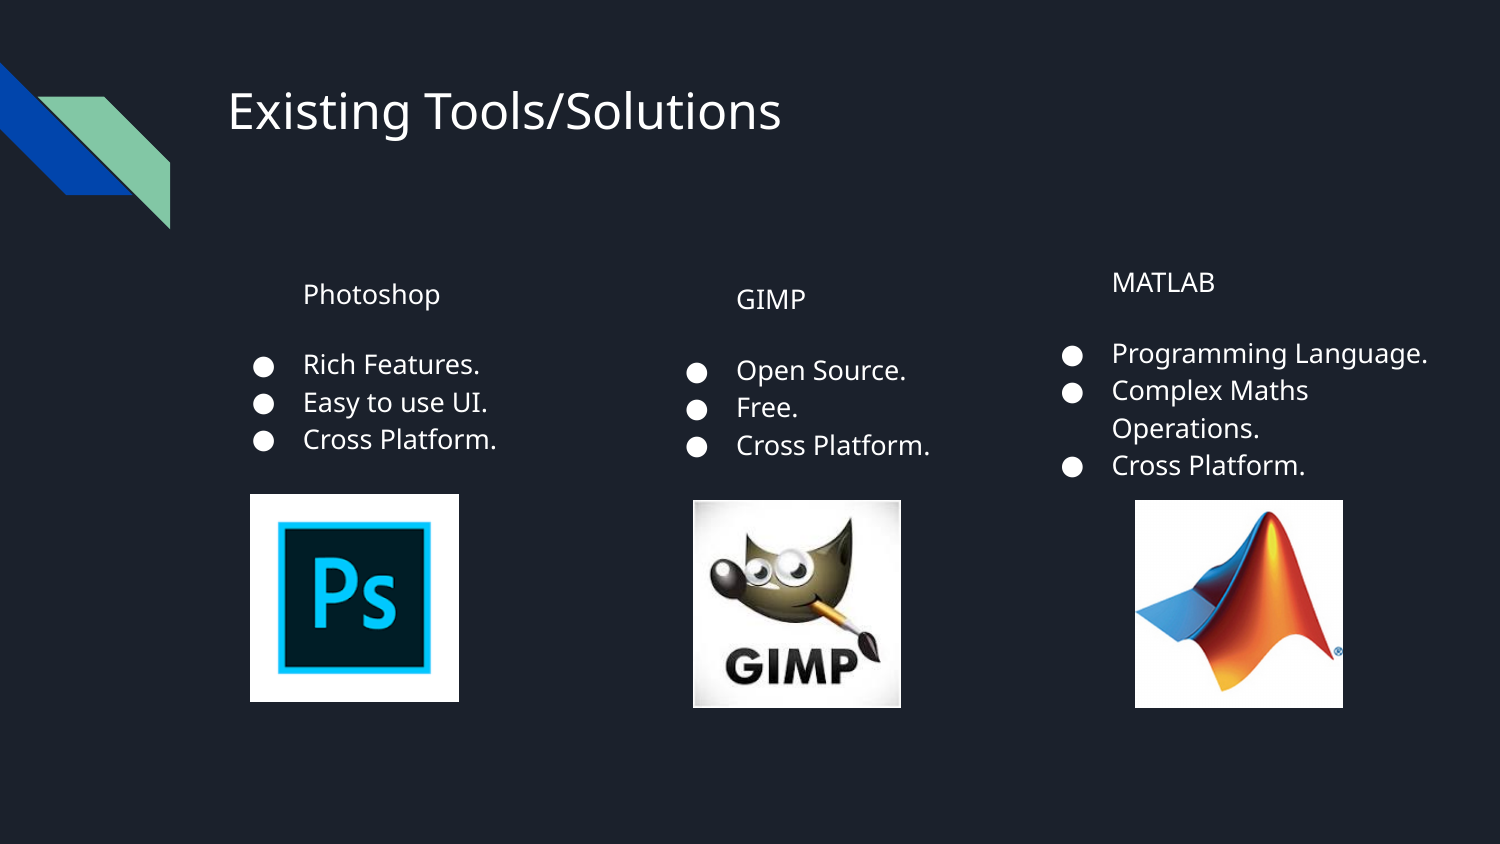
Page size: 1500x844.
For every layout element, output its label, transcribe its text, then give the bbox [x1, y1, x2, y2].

list Photoshop Rich Features. Easy to use UI. Cross Platform. [212, 257, 514, 495]
list MATLAB Programming Language. Complex Maths Operations. Cross Platform. [1021, 246, 1468, 484]
list GIMP Open Source. Free. Cross Platform. [646, 262, 963, 501]
picture [692, 499, 901, 708]
title Existing Tools/Solutions [212, 64, 1368, 215]
picture [250, 494, 459, 703]
picture [1135, 499, 1344, 708]
